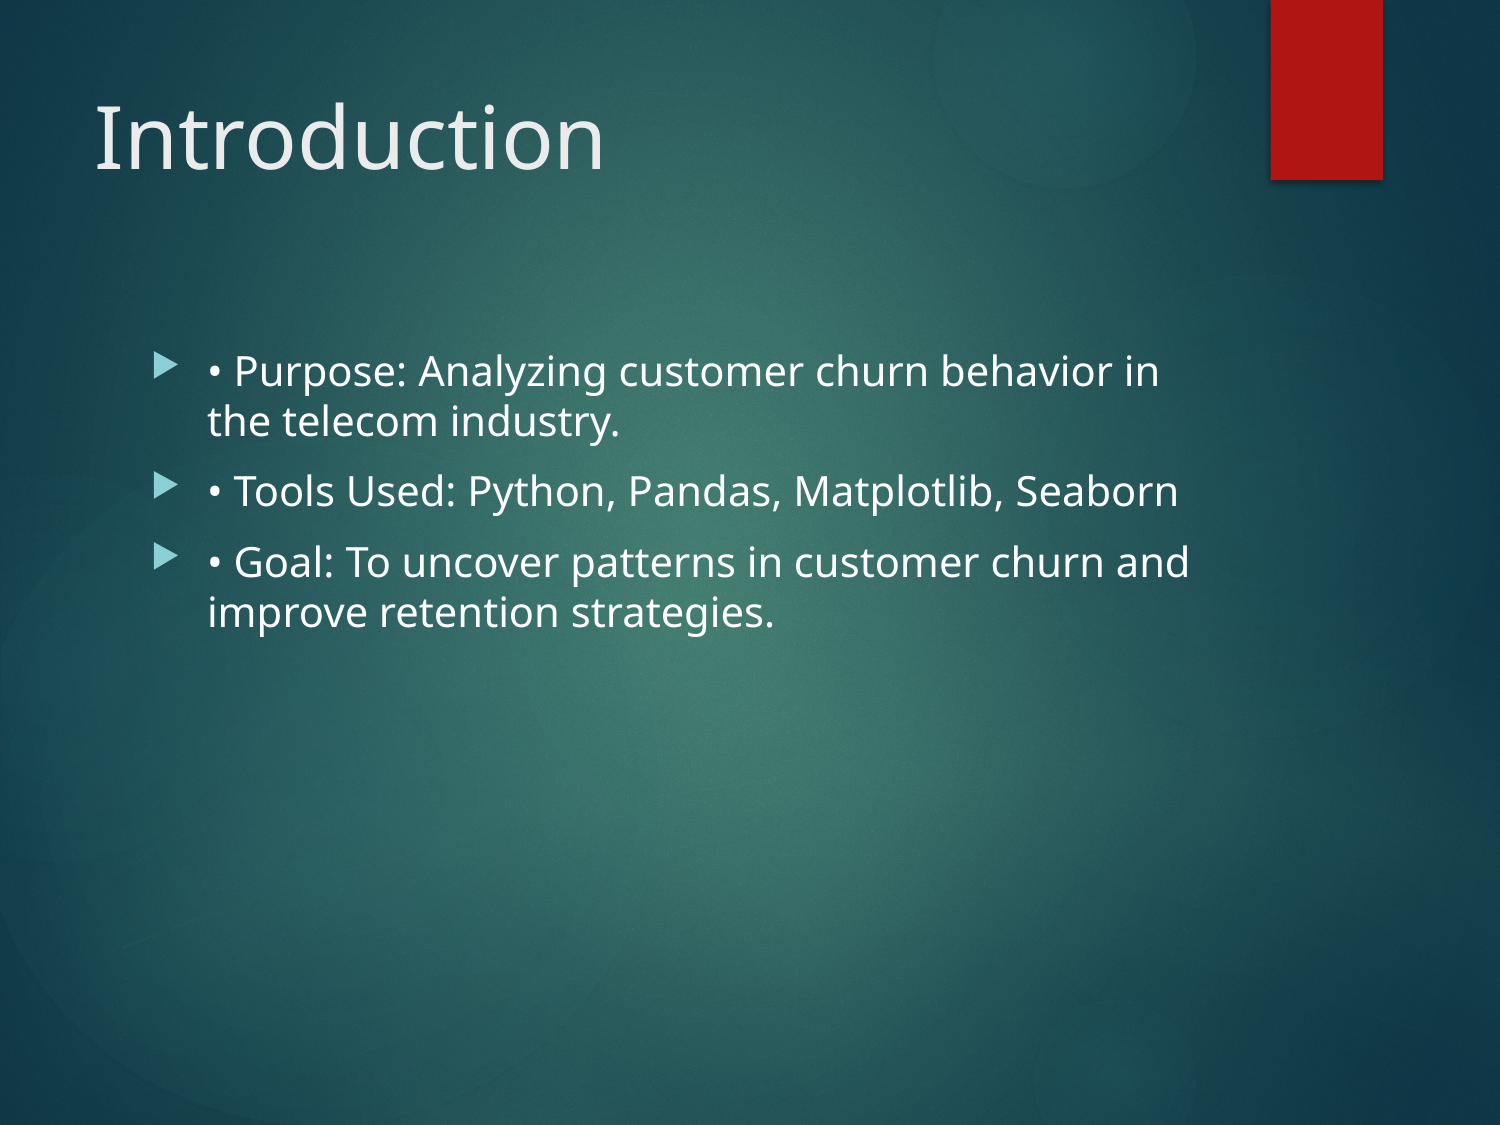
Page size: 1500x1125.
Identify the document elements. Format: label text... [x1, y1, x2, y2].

list • Purpose: Analyzing customer churn behavior in the telecom industry. • Tools Used: Python, Pandas, Matplotlib, Seaborn • Goal: To uncover patterns in customer churn and improve retention strategies. [135, 336, 1237, 1025]
title Introduction [79, 74, 1237, 304]
